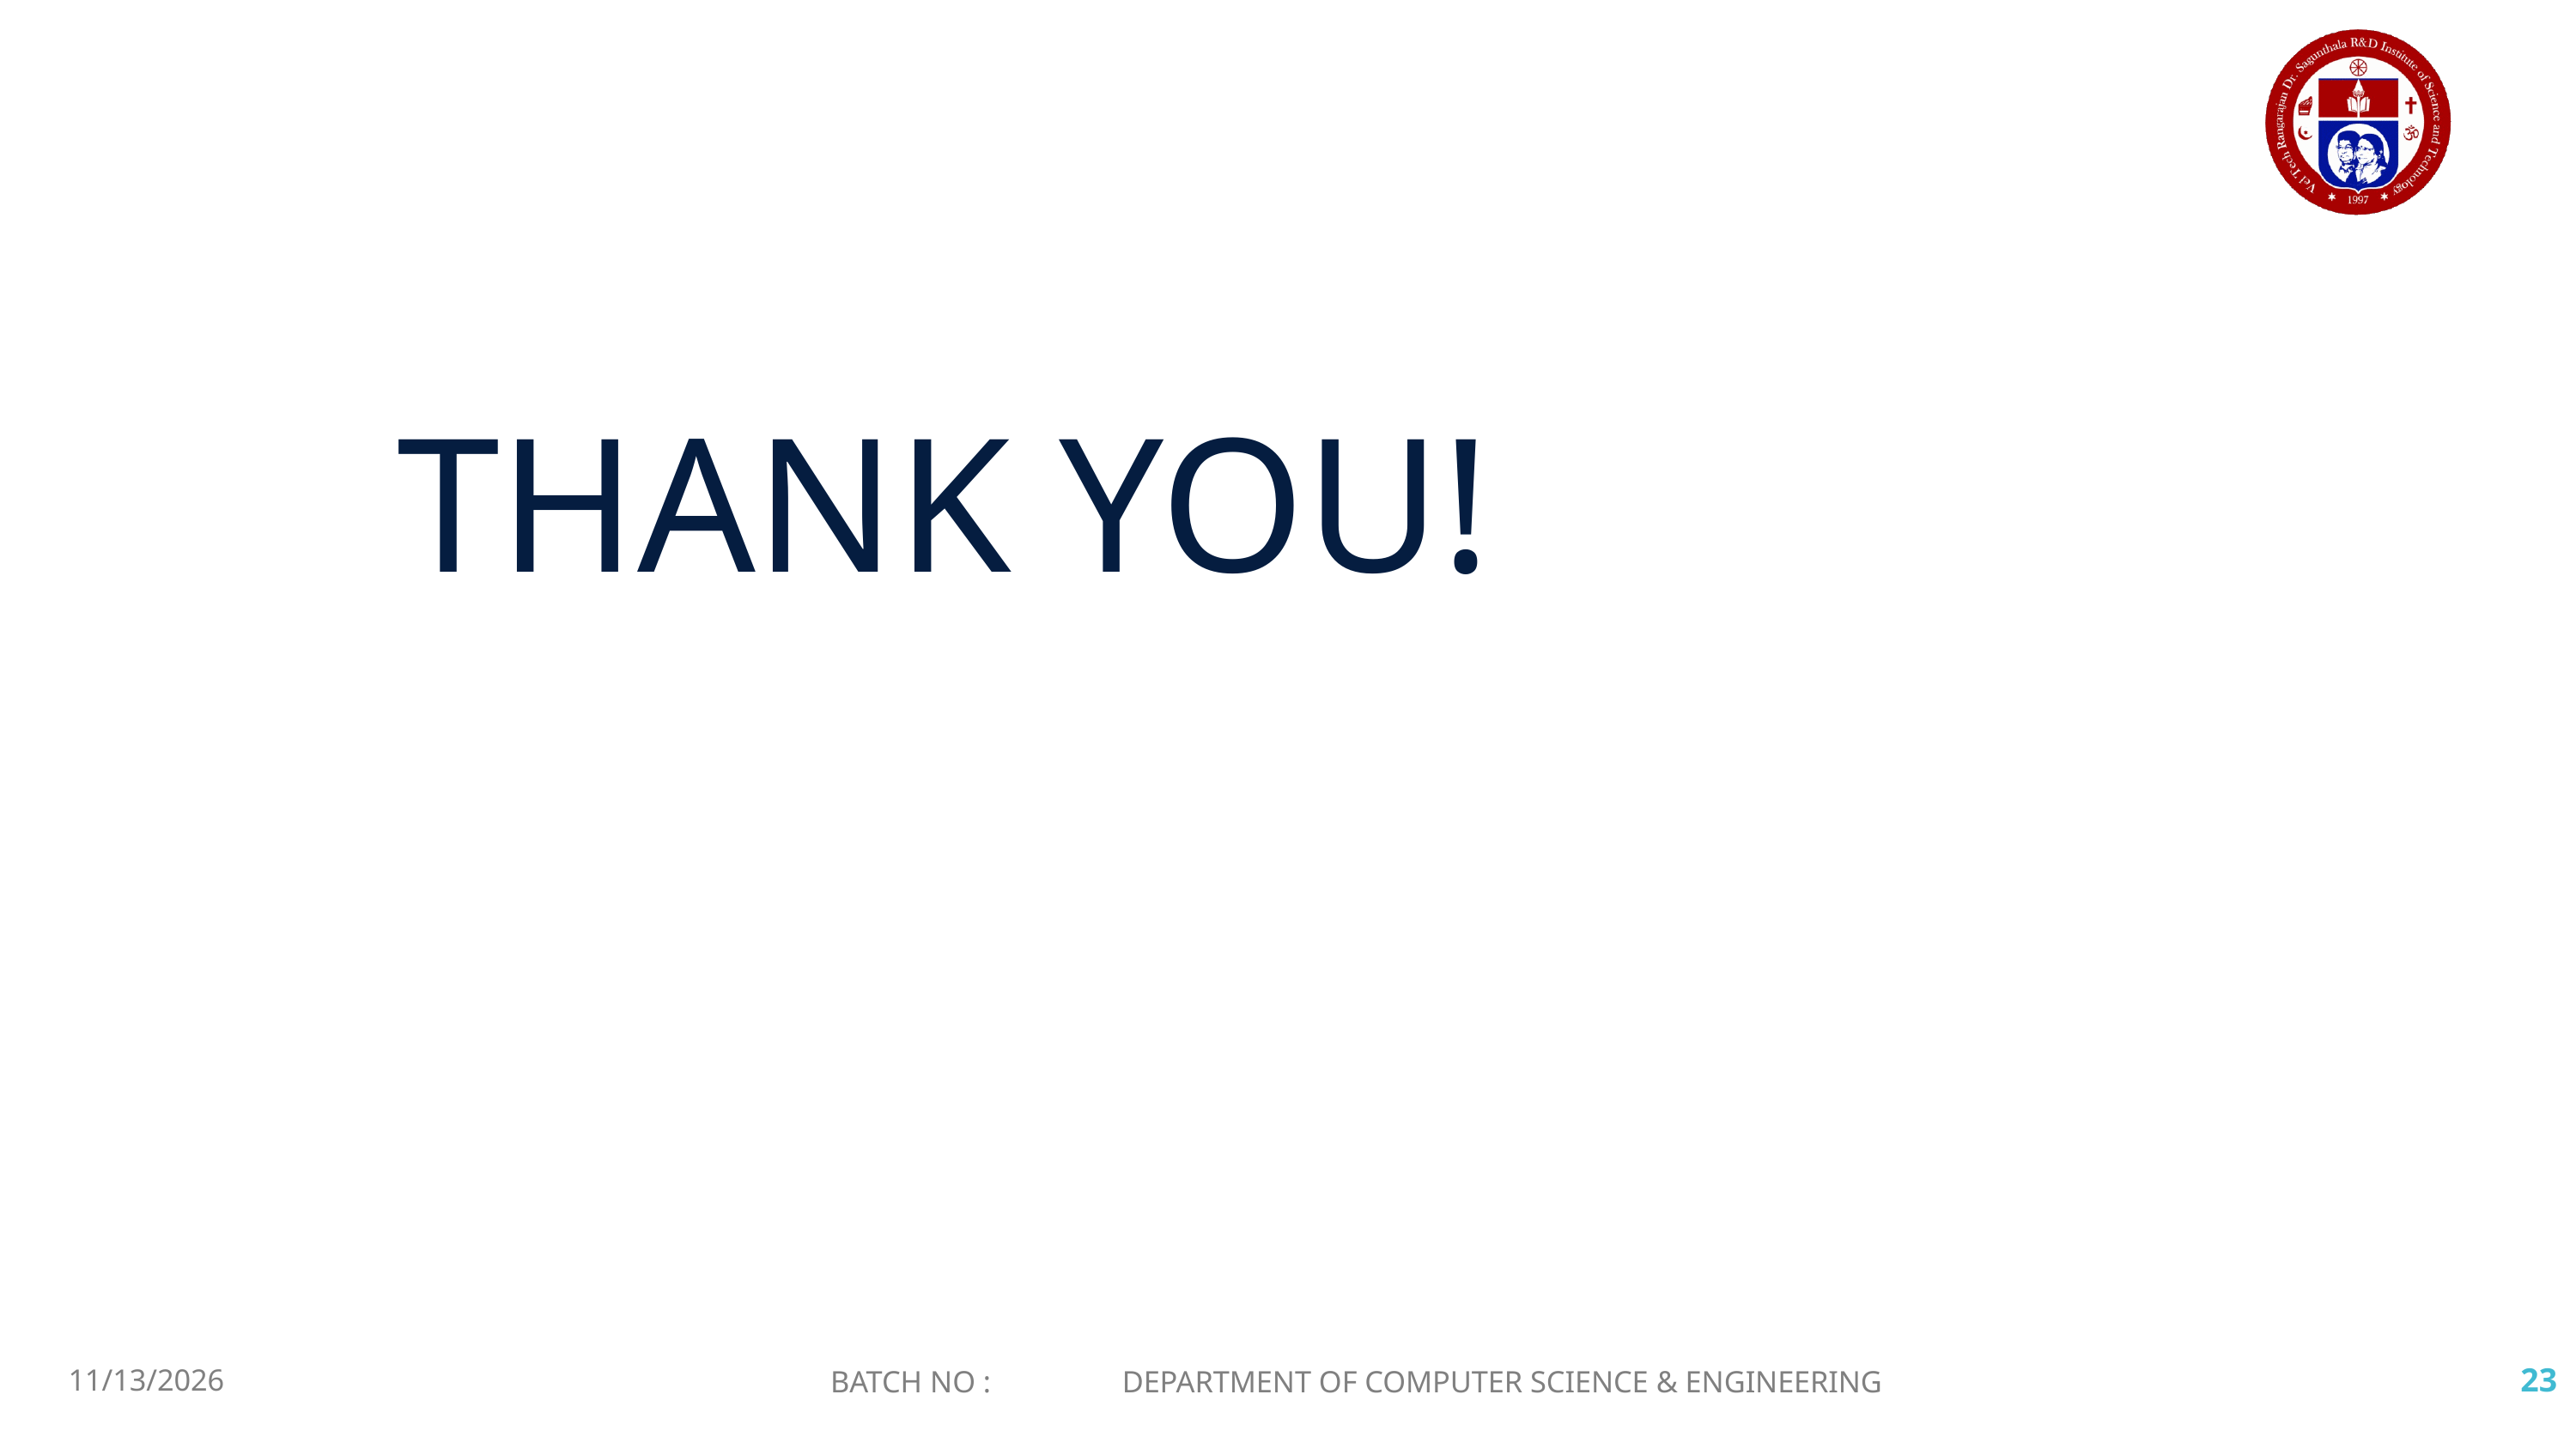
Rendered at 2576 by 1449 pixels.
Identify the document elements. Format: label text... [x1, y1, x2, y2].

text_box THANK YOU! [397, 349, 1639, 610]
slide_number 23 [2246, 1343, 2571, 1420]
footer BATCH NO : DEPARTMENT OF COMPUTER SCIENCE & ENGINEERING [817, 1343, 2067, 1420]
picture [2264, 28, 2451, 215]
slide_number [55, 1343, 635, 1420]
